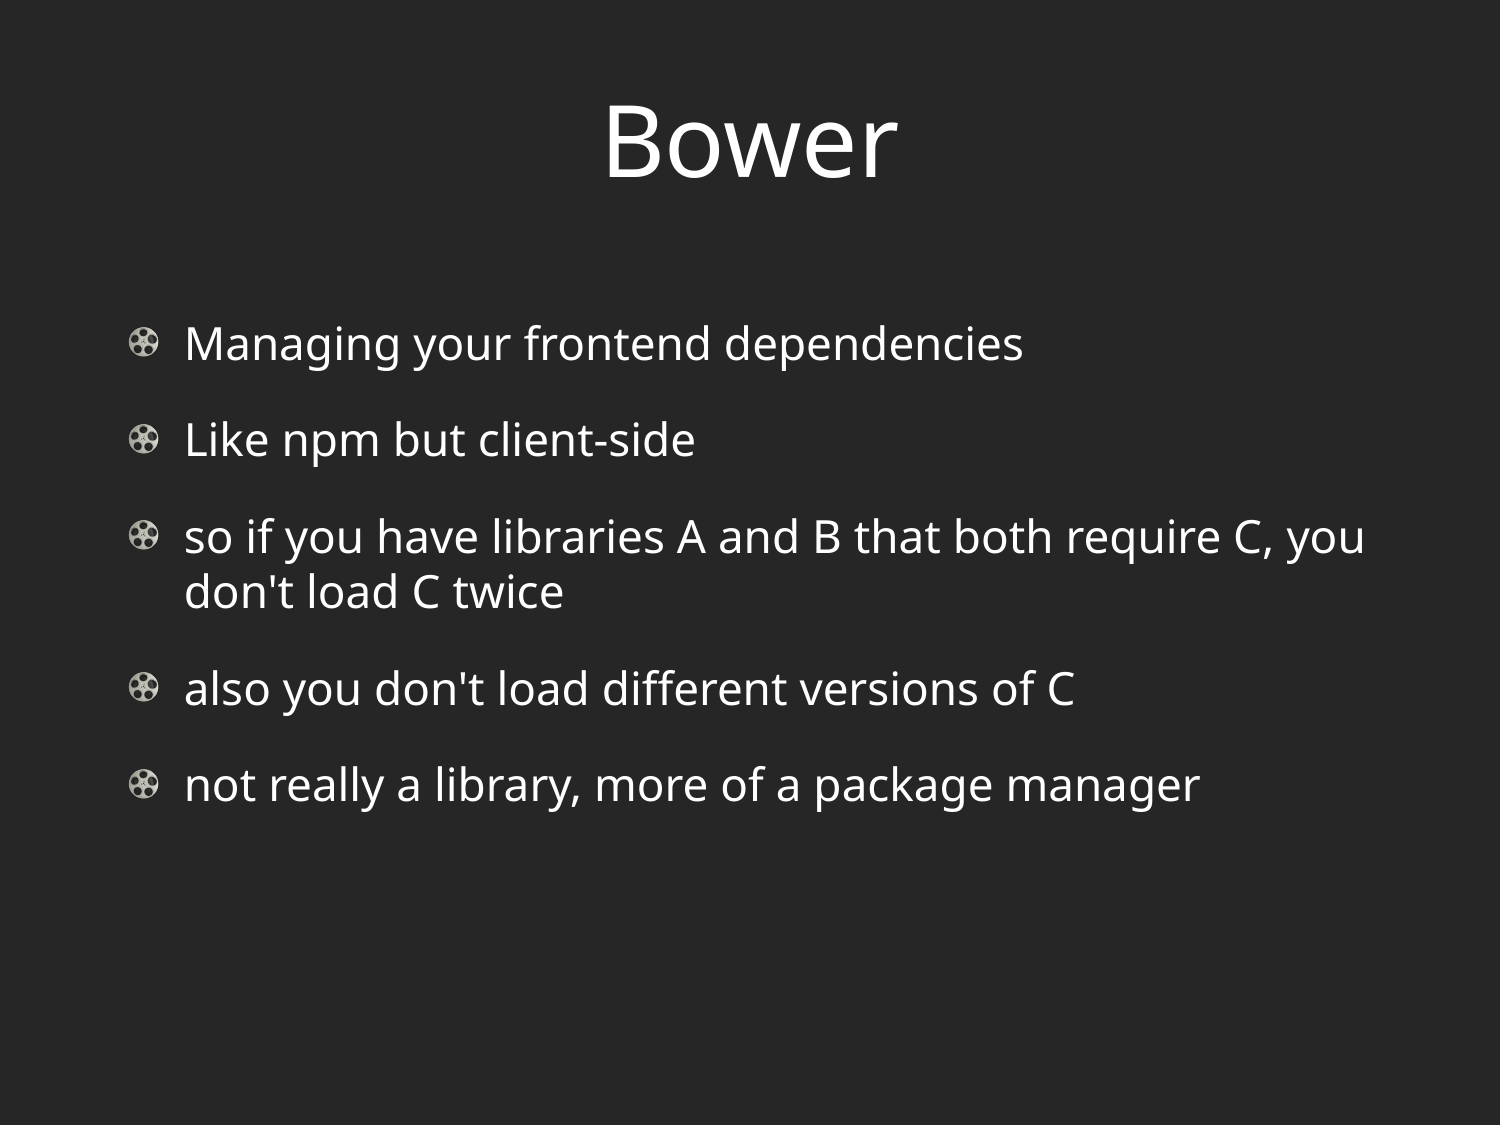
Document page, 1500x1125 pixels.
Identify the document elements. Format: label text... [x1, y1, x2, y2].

list Managing your frontend dependencies Like npm but client-side so if you have libraries A and B that both require C, you don't load C twice also you don't load different versions of C not really a library, more of a package manager [112, 306, 1388, 1005]
picture [127, 767, 160, 800]
picture [127, 670, 160, 703]
picture [127, 422, 160, 455]
picture [127, 325, 160, 358]
title Bower [112, 19, 1388, 255]
picture [127, 518, 160, 551]
